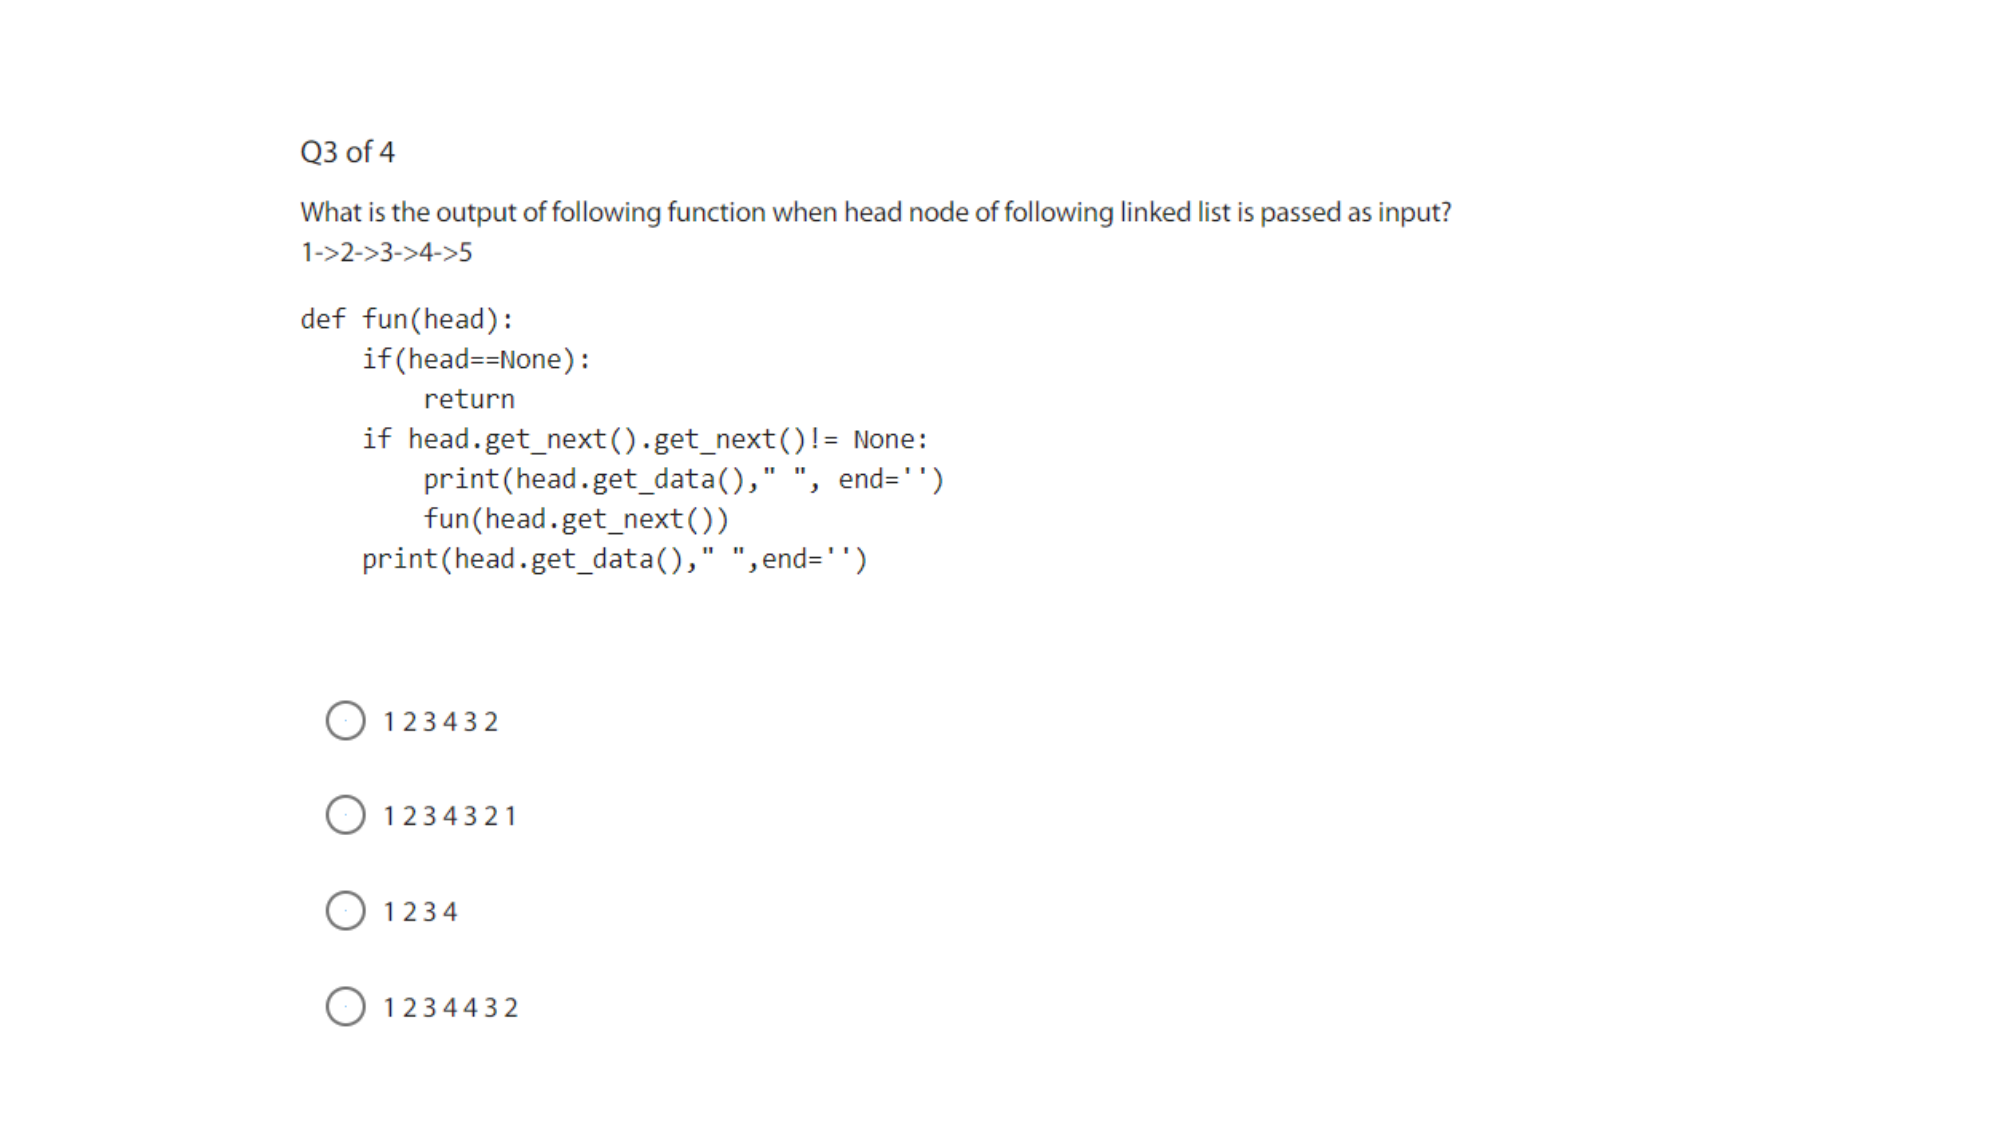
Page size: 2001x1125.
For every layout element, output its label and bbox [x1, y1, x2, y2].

picture [291, 113, 1709, 1073]
